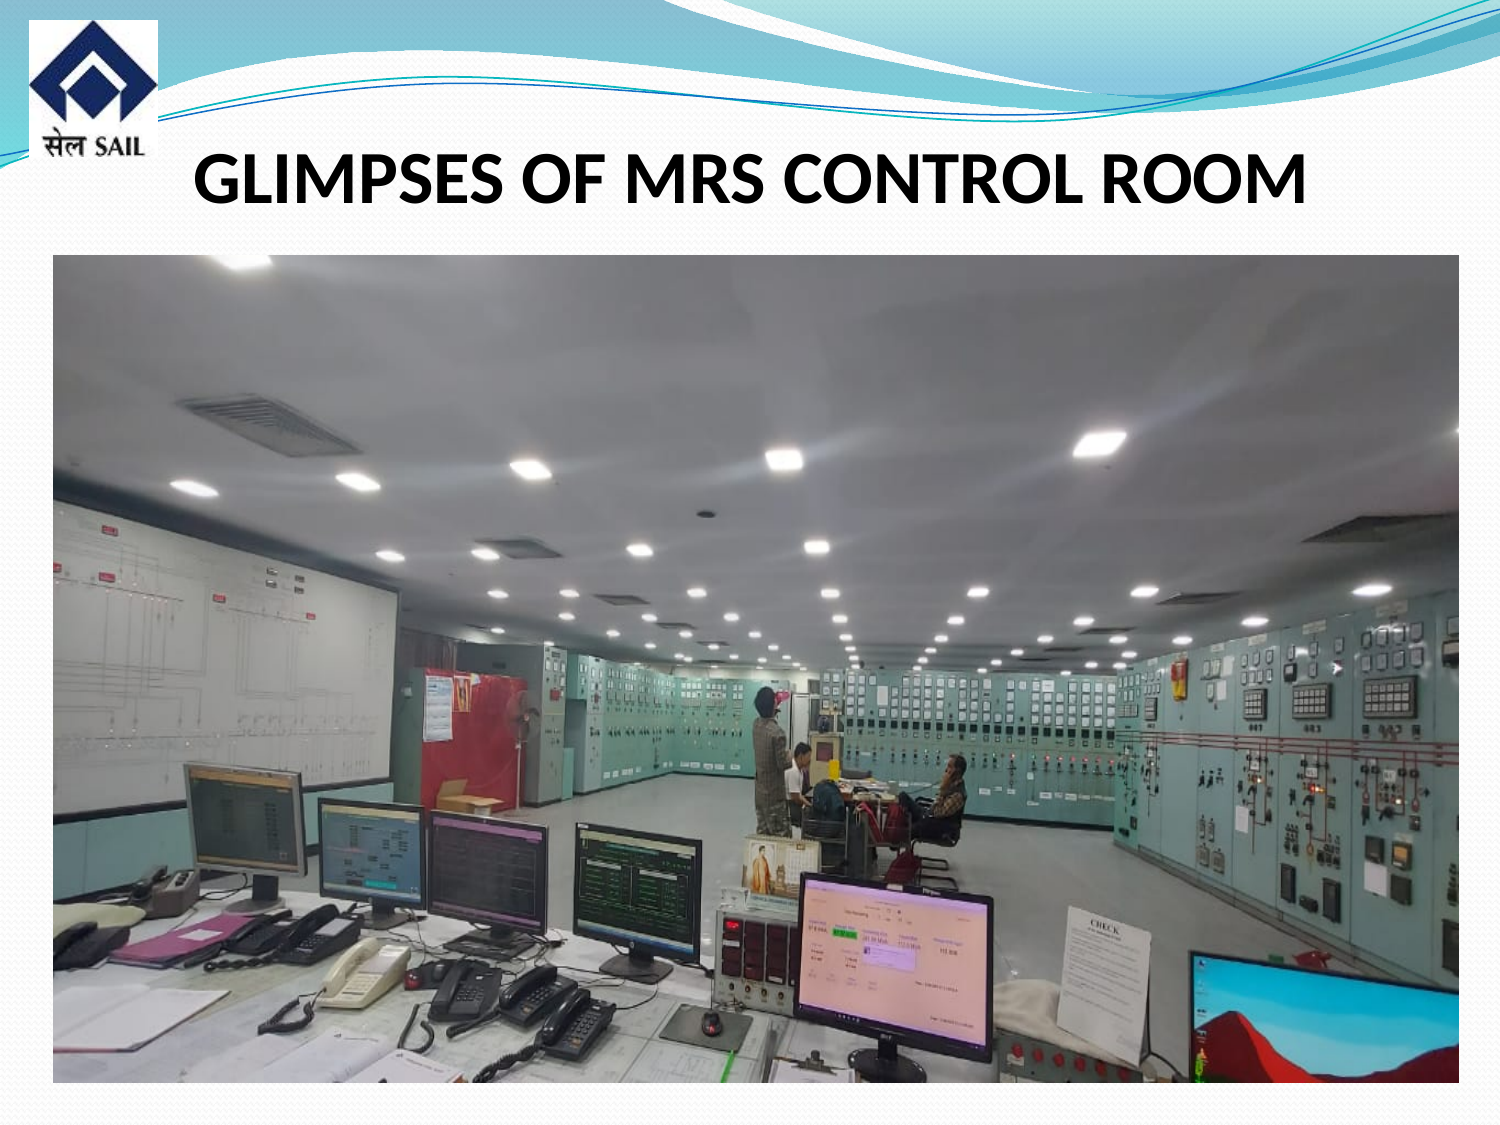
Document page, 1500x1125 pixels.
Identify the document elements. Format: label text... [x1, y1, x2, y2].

table_cell 42 [76, 30, 164, 169]
picture [29, 19, 158, 157]
title GLIMPSES OF MRS CONTROL ROOM [76, 30, 1427, 219]
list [52, 255, 1459, 1083]
text_box [21, 47, 25, 67]
